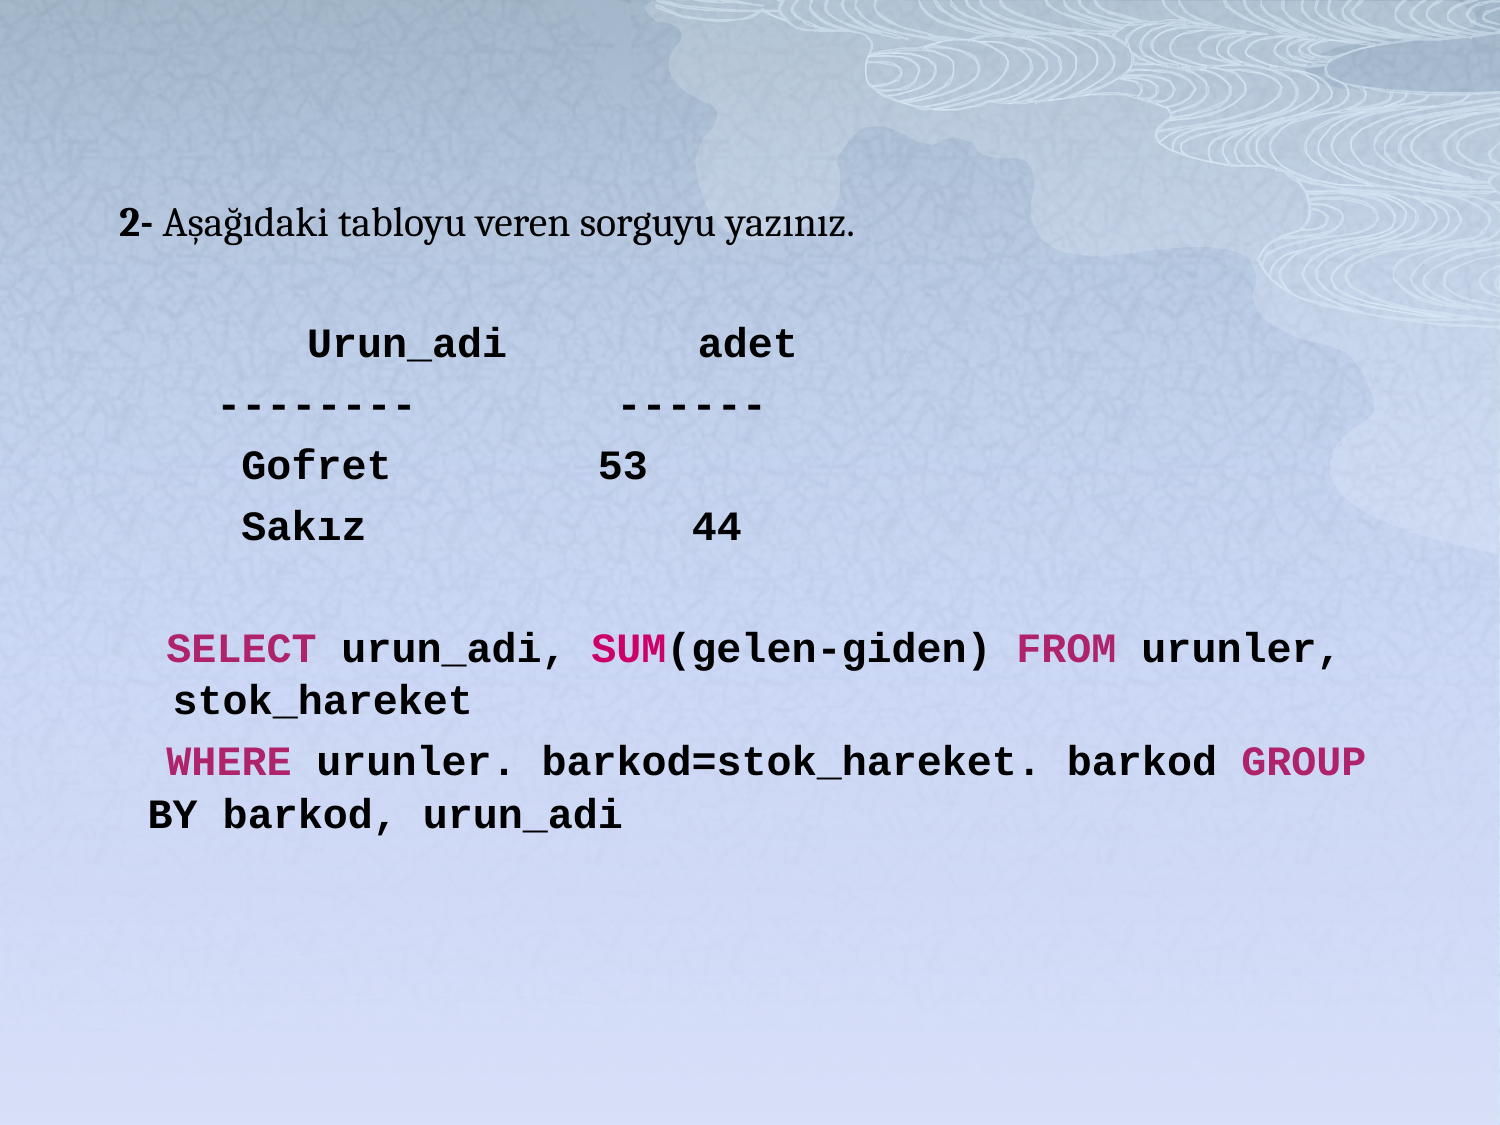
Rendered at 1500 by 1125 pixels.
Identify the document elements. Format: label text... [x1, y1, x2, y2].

list 2- Aşağıdaki tabloyu veren sorguyu yazınız. Urun_adi adet -------- ------ Gofret 53 Sakız 44 SELECT urun_adi, SUM(gelen-giden) FROM urunler, stok_hareket WHERE urunler. barkod=stok_hareket. barkod GROUP BY barkod, urun_adi [76, 184, 1402, 922]
